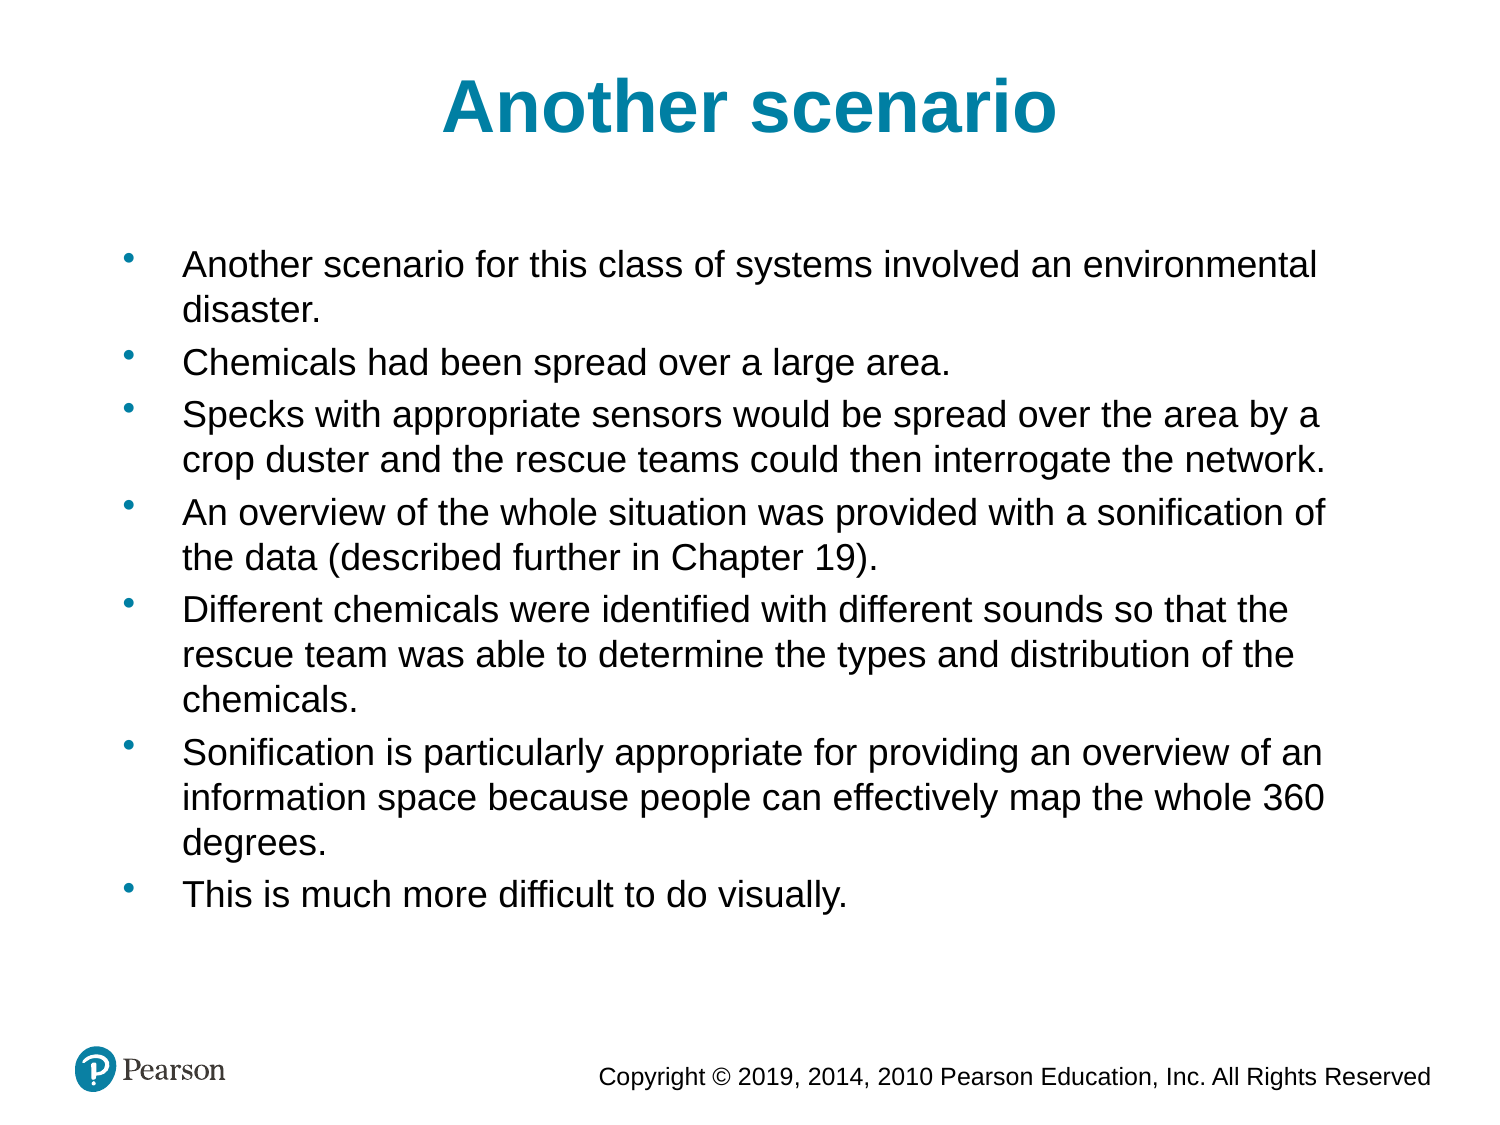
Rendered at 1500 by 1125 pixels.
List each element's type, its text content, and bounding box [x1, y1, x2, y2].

list Another scenario for this class of systems involved an environmental disaster. Chemicals had been spread over a large area. Specks with appropriate sensors would be spread over the area by a crop duster and the rescue teams could then interrogate the network. An overview of the whole situation was provided with a sonification of the data (described further in Chapter 19). Different chemicals were identified with different sounds so that the rescue team was able to determine the types and distribution of the chemicals. Sonification is particularly appropriate for providing an overview of an information space because people can effectively map the whole 360 degrees. This is much more difficult to do visually. [107, 232, 1386, 963]
title Another scenario [103, 49, 1397, 157]
